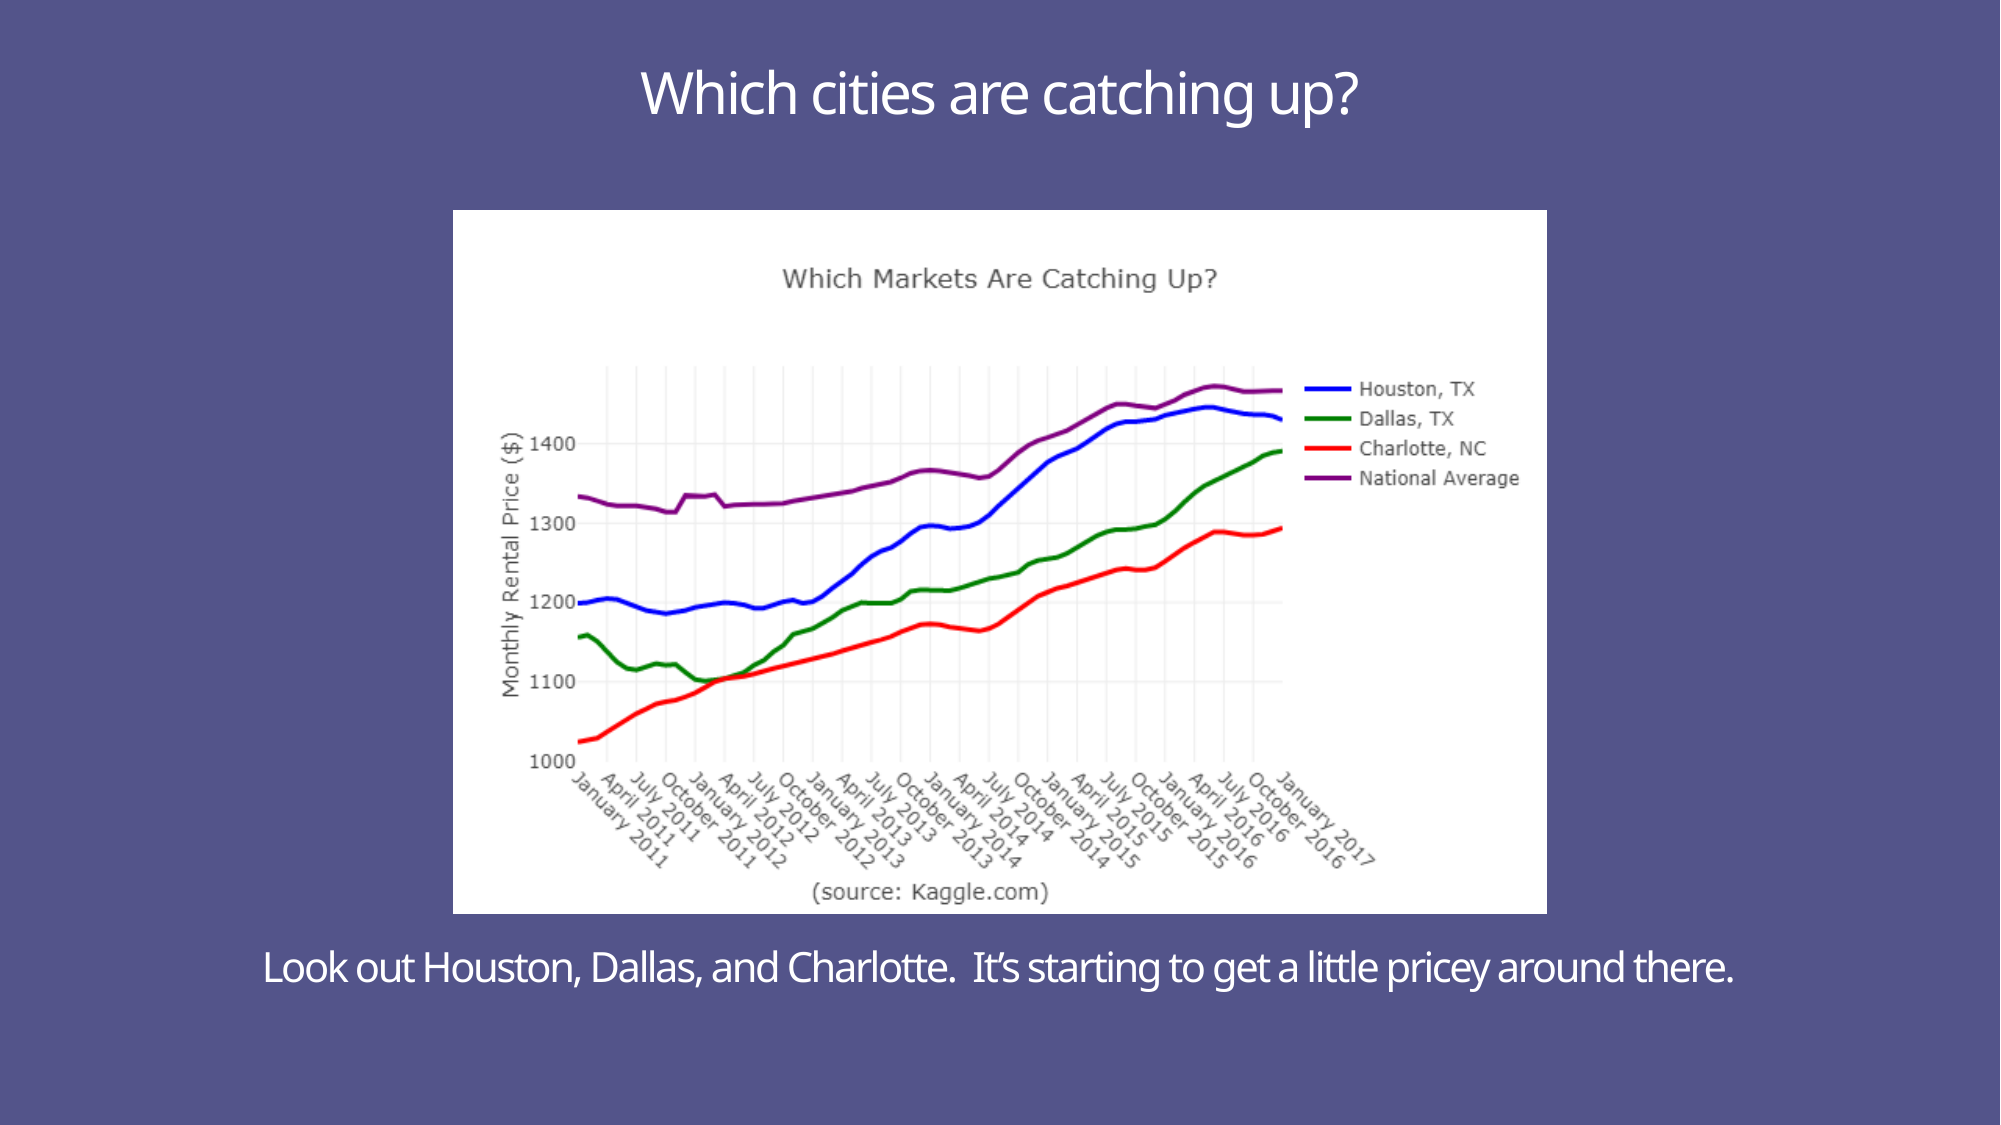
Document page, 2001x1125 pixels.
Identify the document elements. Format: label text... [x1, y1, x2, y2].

text_box Look out Houston, Dallas, and Charlotte. It’s starting to get a little pricey around there. [119, 970, 1878, 1069]
title Which cities are catching up? [121, 105, 1879, 204]
picture [452, 210, 1548, 915]
